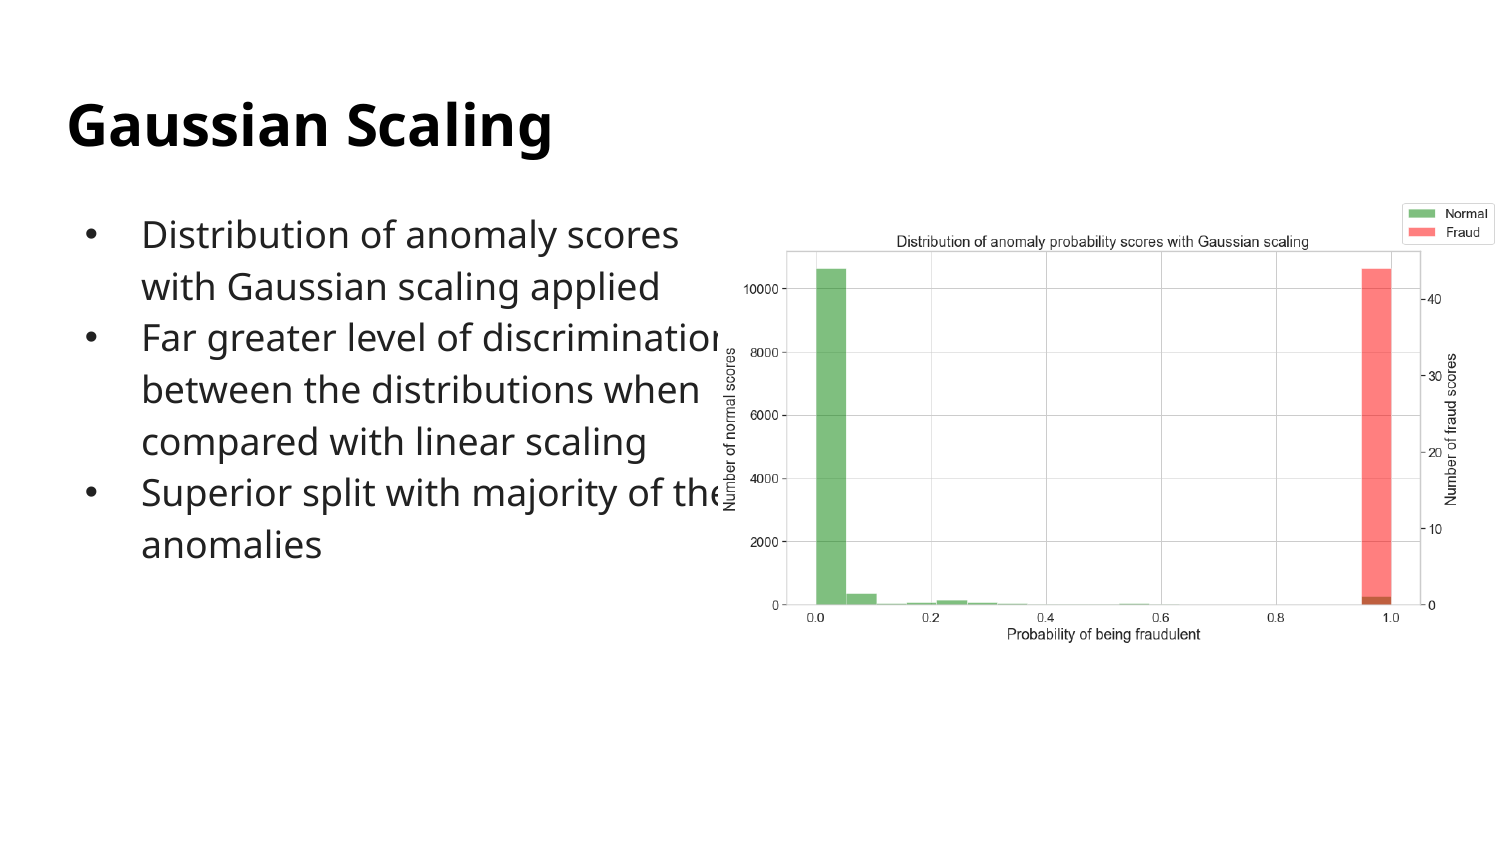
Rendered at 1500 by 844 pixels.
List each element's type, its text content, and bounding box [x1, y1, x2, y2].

title Gaussian Scaling [51, 72, 1449, 167]
picture [717, 196, 1500, 648]
list Distribution of anomaly scores with Gaussian scaling applied Far greater level of discrimination between the distributions when compared with linear scaling Superior split with majority of the anomalies [51, 189, 750, 750]
